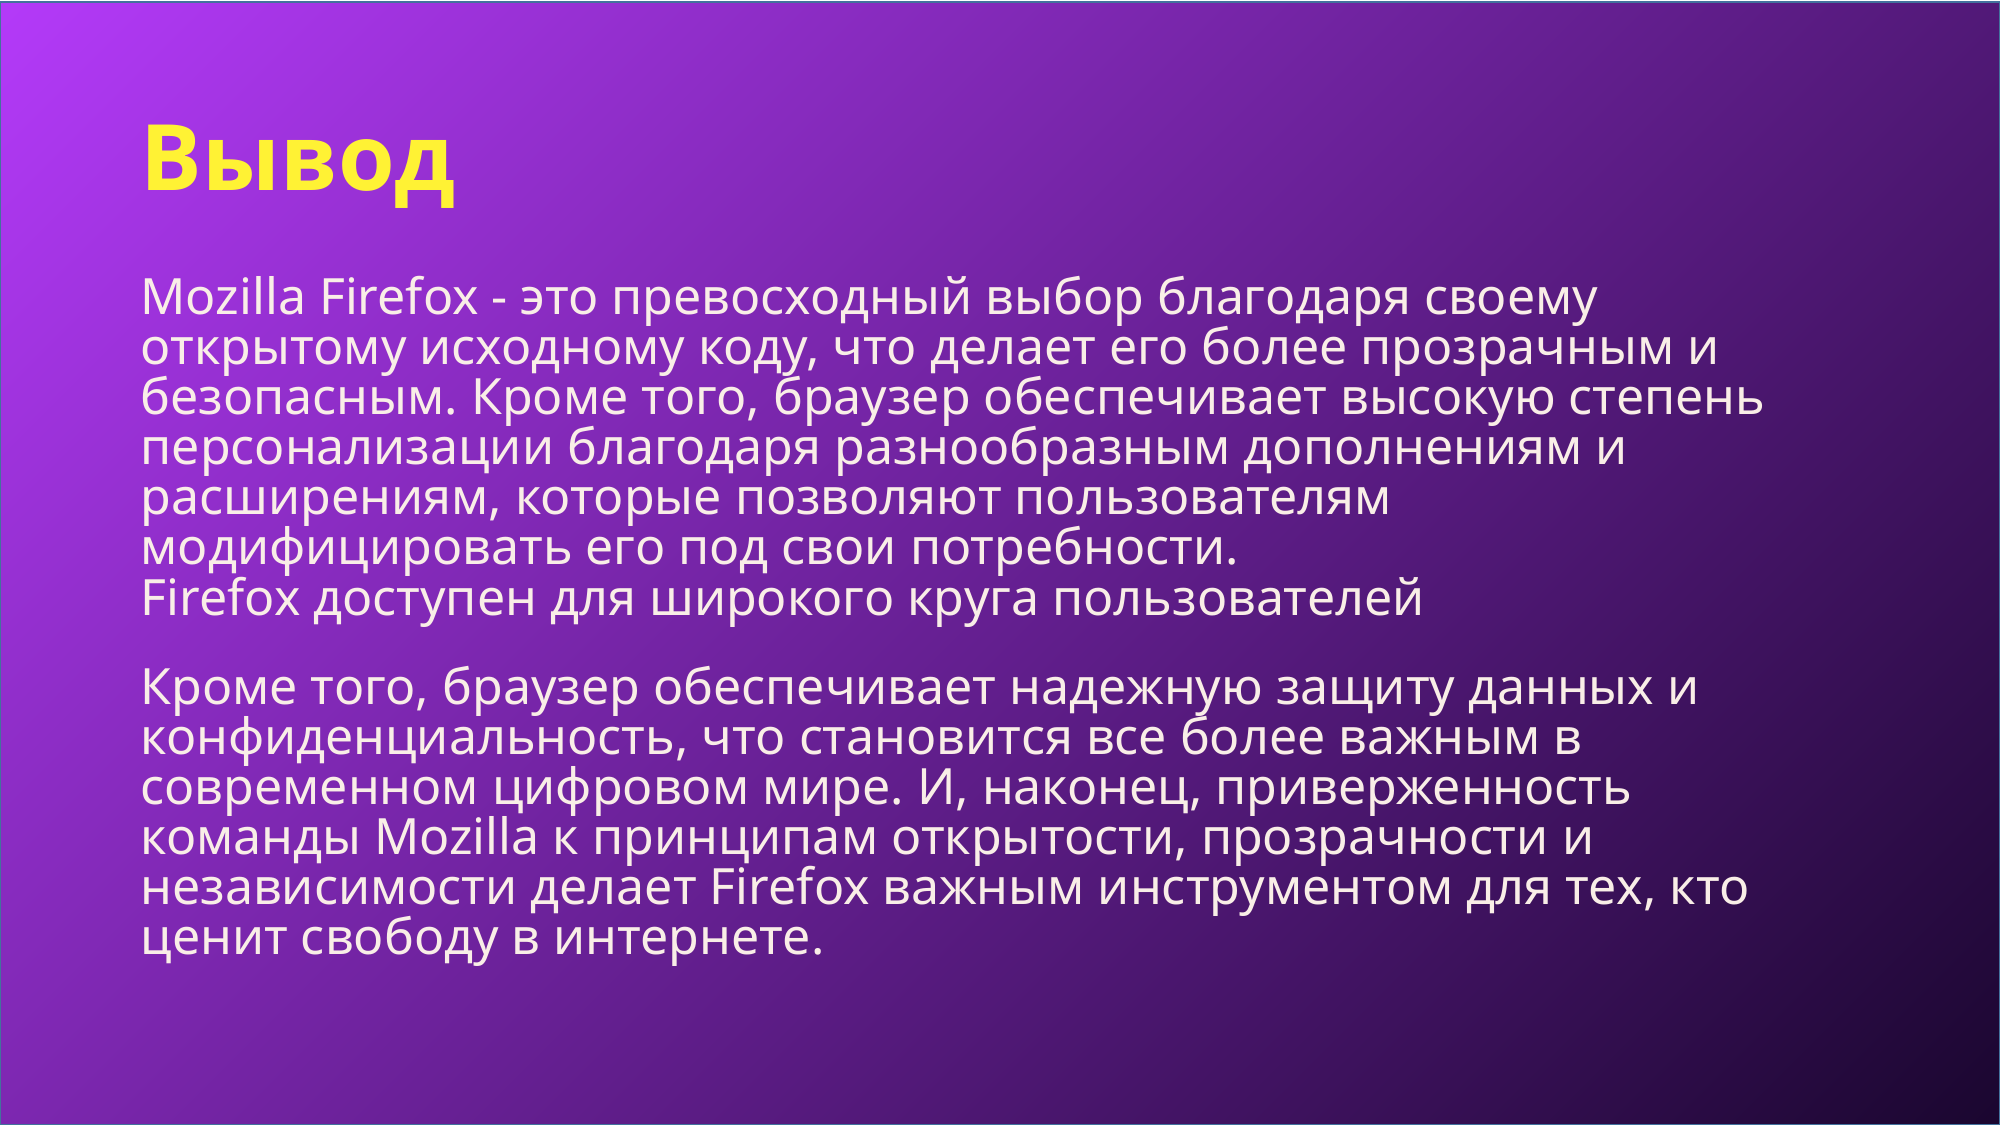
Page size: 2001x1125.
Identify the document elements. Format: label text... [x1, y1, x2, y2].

title Вывод [125, 54, 1922, 268]
text_box Mozilla Firefox - это превосходный выбор благодаря своему открытому исходному коду, что делает его более прозрачным и безопасным. Кроме того, браузер обеспечивает высокую степень персонализации благодаря разнообразным дополнениям и расширениям, которые позволяют пользователям модифицировать его под свои потребности. Firefox доступен для широкого круга пользователей [125, 266, 1851, 657]
text_box [0, 1, 2000, 1125]
text_box Кроме того, браузер обеспечивает надежную защиту данных и конфиденциальность, что становится все более важным в современном цифровом мире. И, наконец, приверженность команды Mozilla к принципам открытости, прозрачности и независимости делает Firefox важным инструментом для тех, кто ценит свободу в интернете. [125, 656, 1827, 1024]
